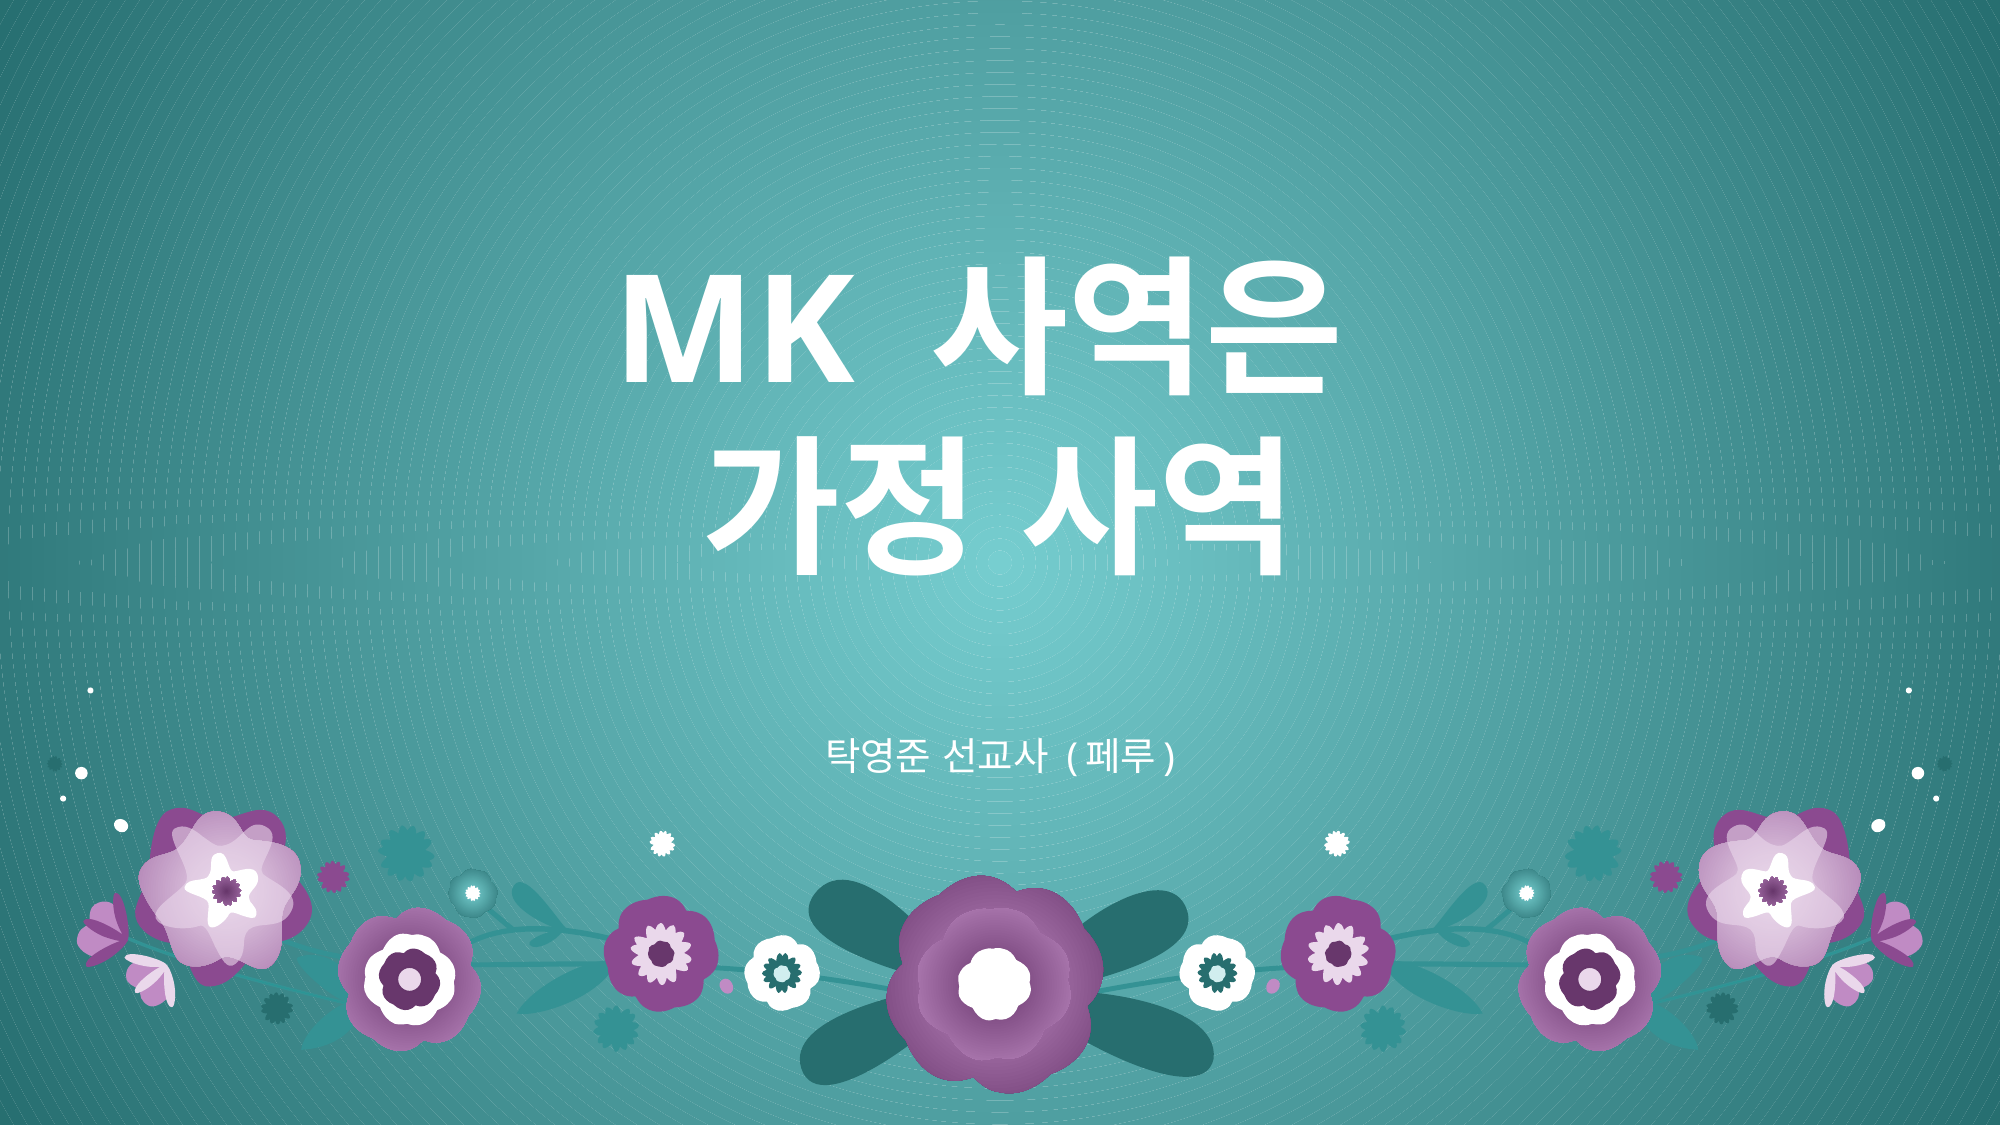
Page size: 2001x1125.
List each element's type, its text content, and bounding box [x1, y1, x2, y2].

subtitle 탁영준 선교사 (페루) [249, 610, 1750, 788]
title MK 사역은 가정 사역 [249, 164, 1750, 600]
